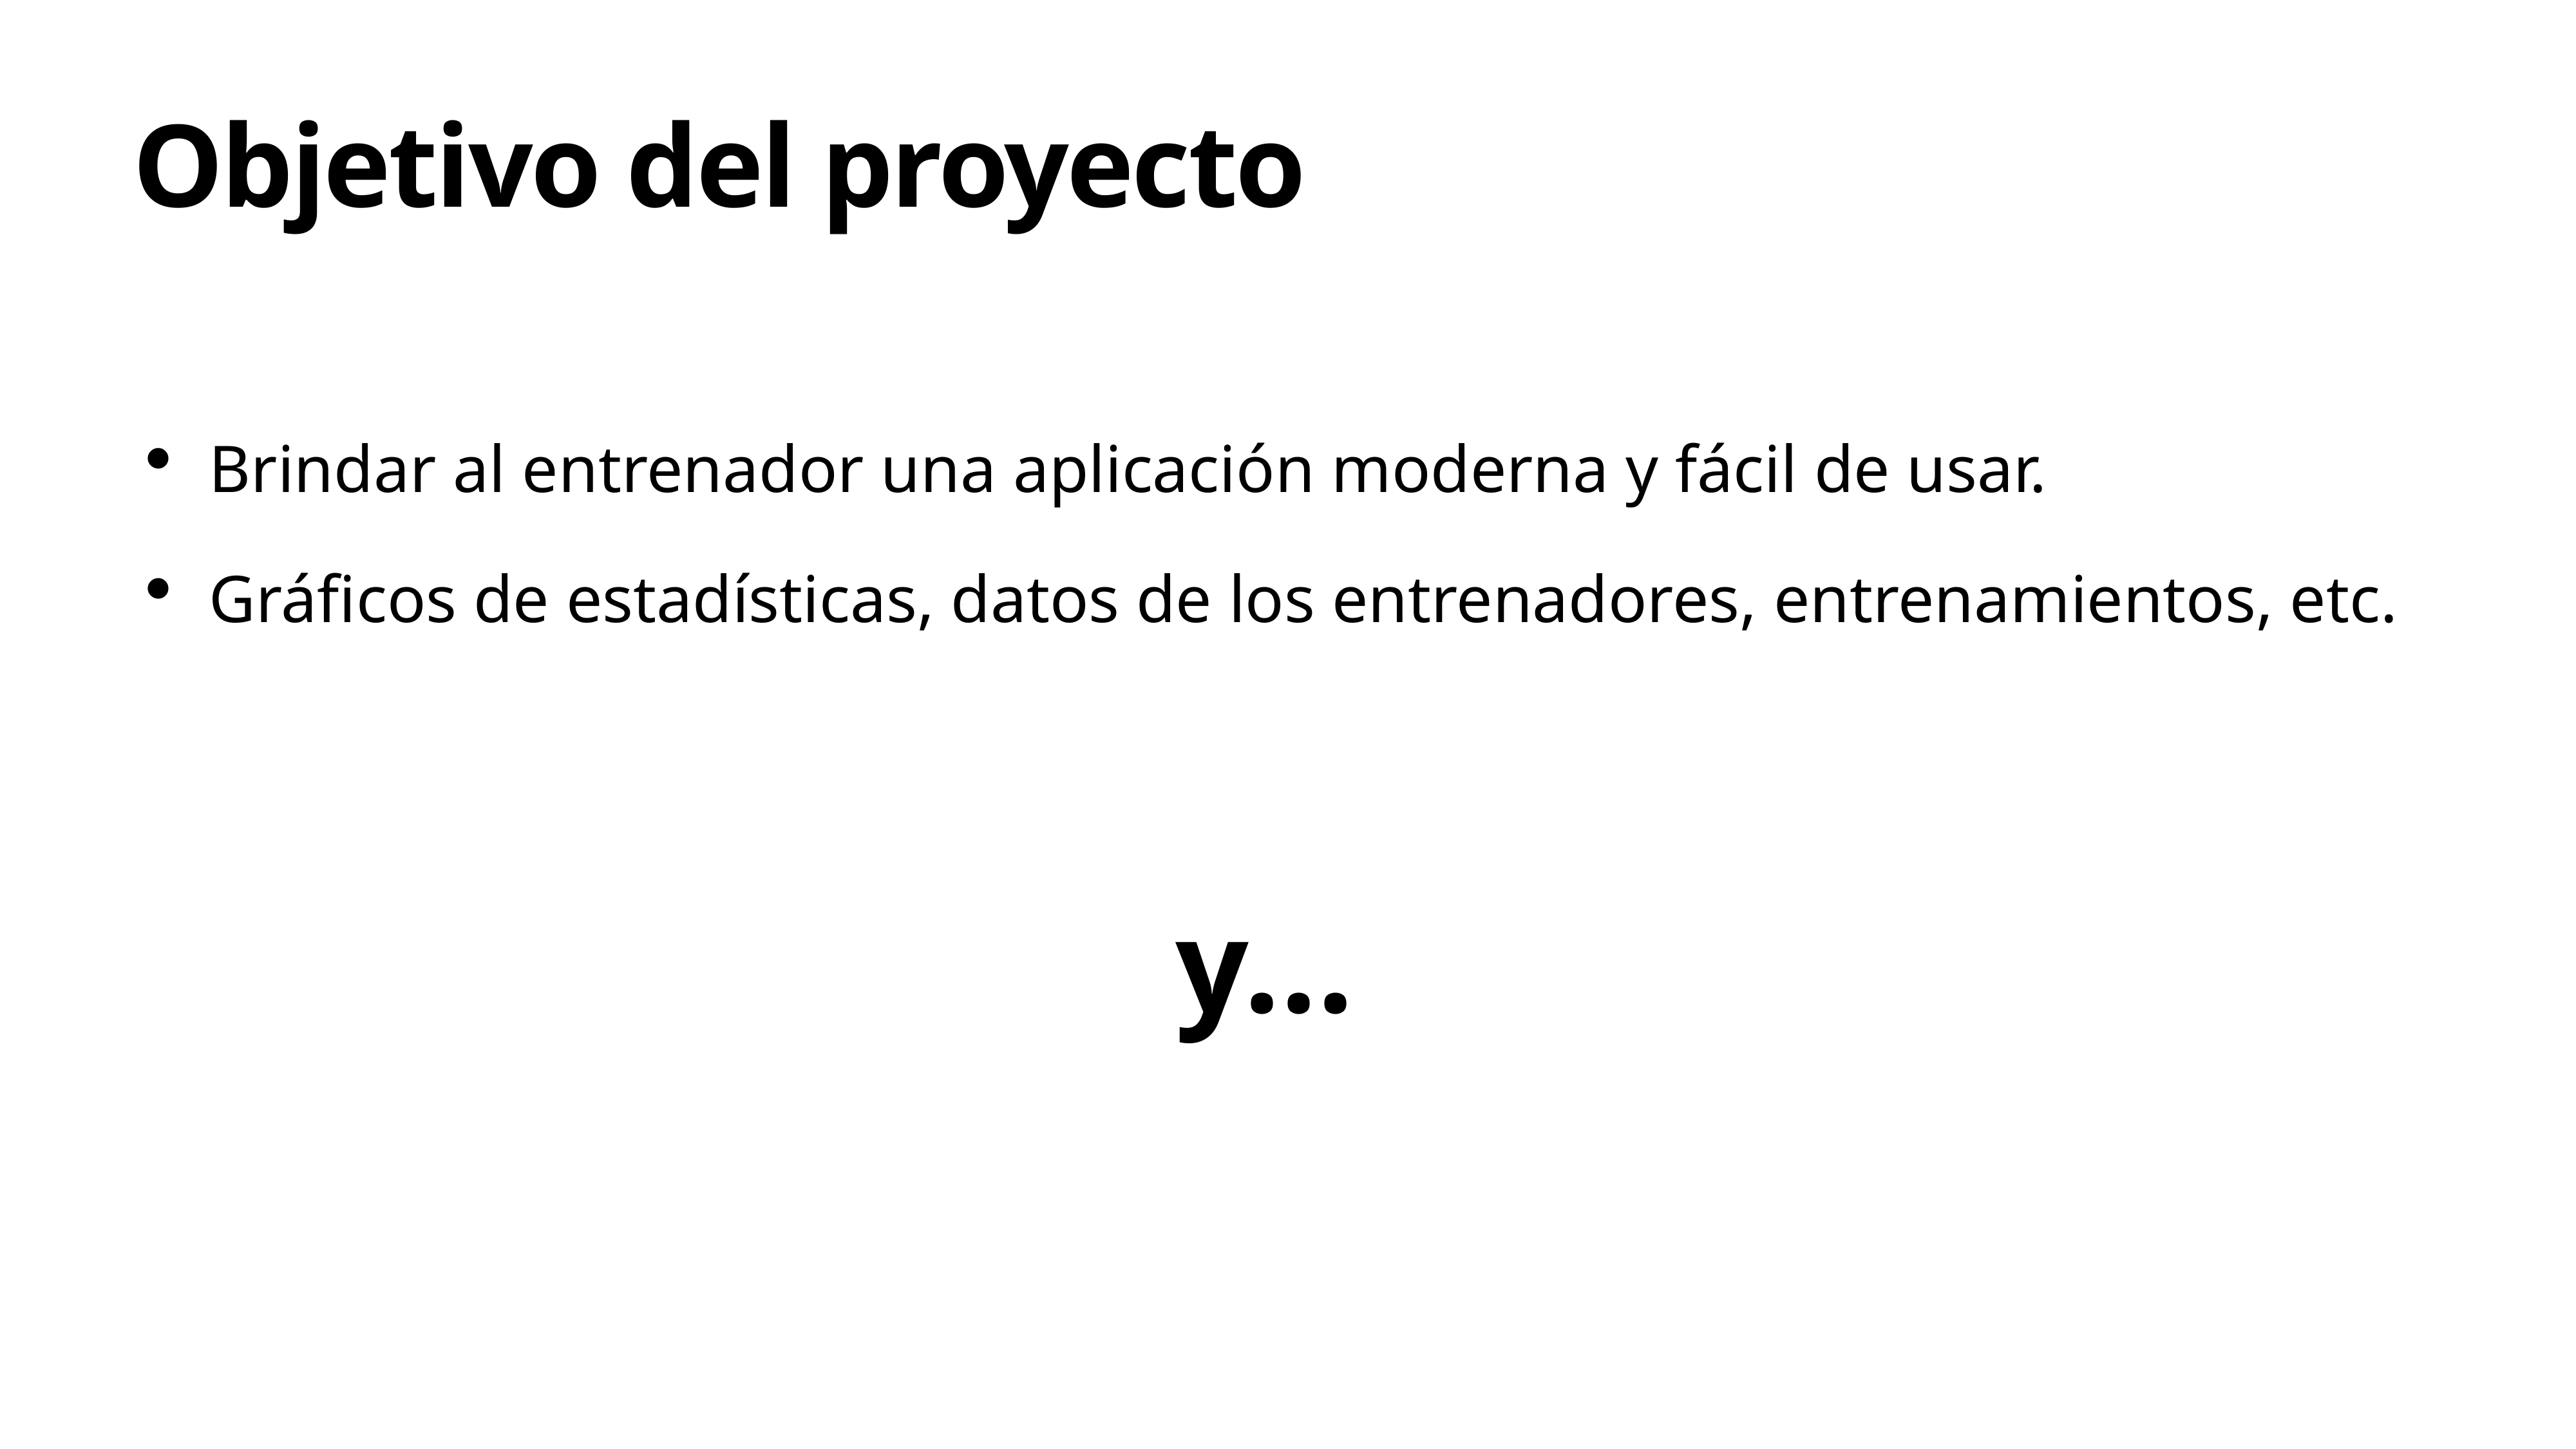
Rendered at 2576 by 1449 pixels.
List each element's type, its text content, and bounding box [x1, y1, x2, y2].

title Objetivo del proyecto [127, 113, 2449, 266]
text_box y… [1170, 896, 1359, 1046]
list Brindar al entrenador una aplicación moderna y fácil de usar. Gráficos de estadísticas, datos de los entrenadores, entrenamientos, etc. [139, 431, 2461, 1304]
